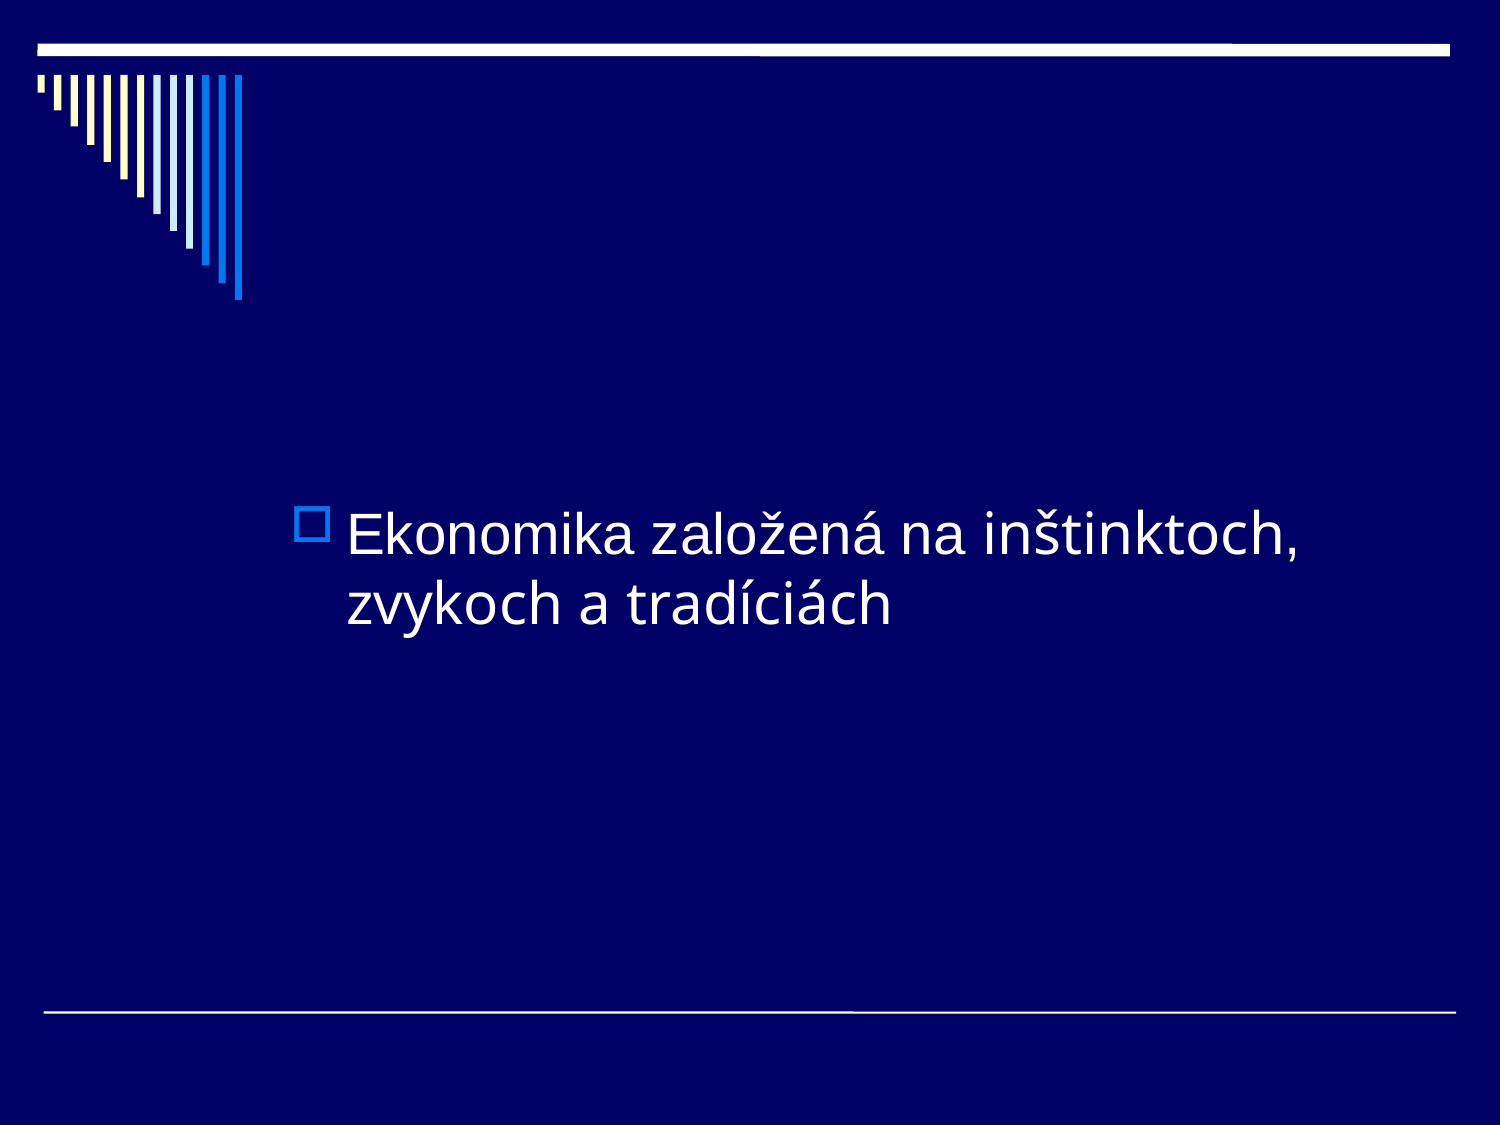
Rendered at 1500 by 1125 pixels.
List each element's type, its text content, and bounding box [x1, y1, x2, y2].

list Ekonomika založená na inštinktoch, zvykoch a tradíciách [274, 324, 1426, 1001]
